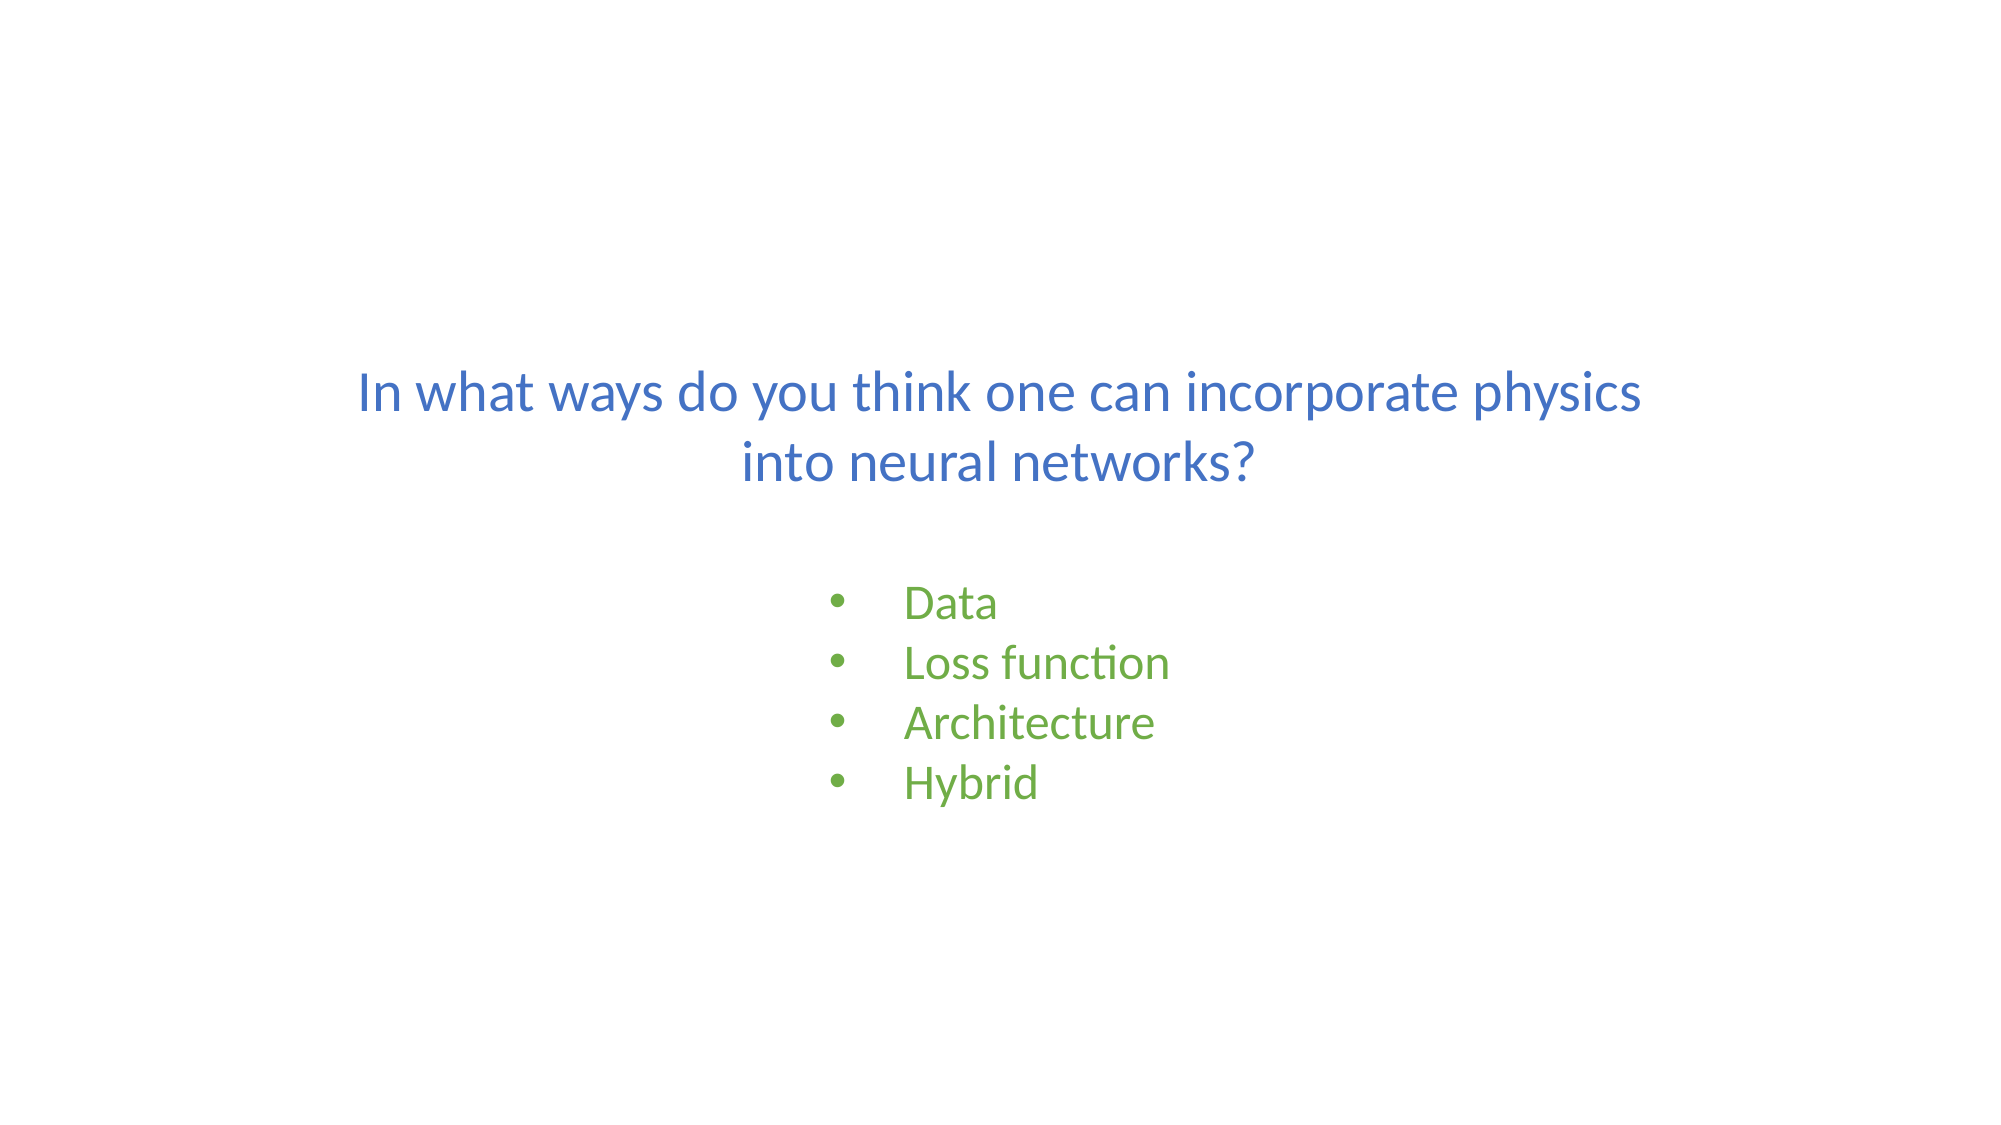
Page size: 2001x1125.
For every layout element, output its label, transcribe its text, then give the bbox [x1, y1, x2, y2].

text_box Data Loss function Architecture Hybrid [814, 562, 1186, 878]
text_box In what ways do you think one can incorporate physics into neural networks? [327, 345, 1673, 501]
